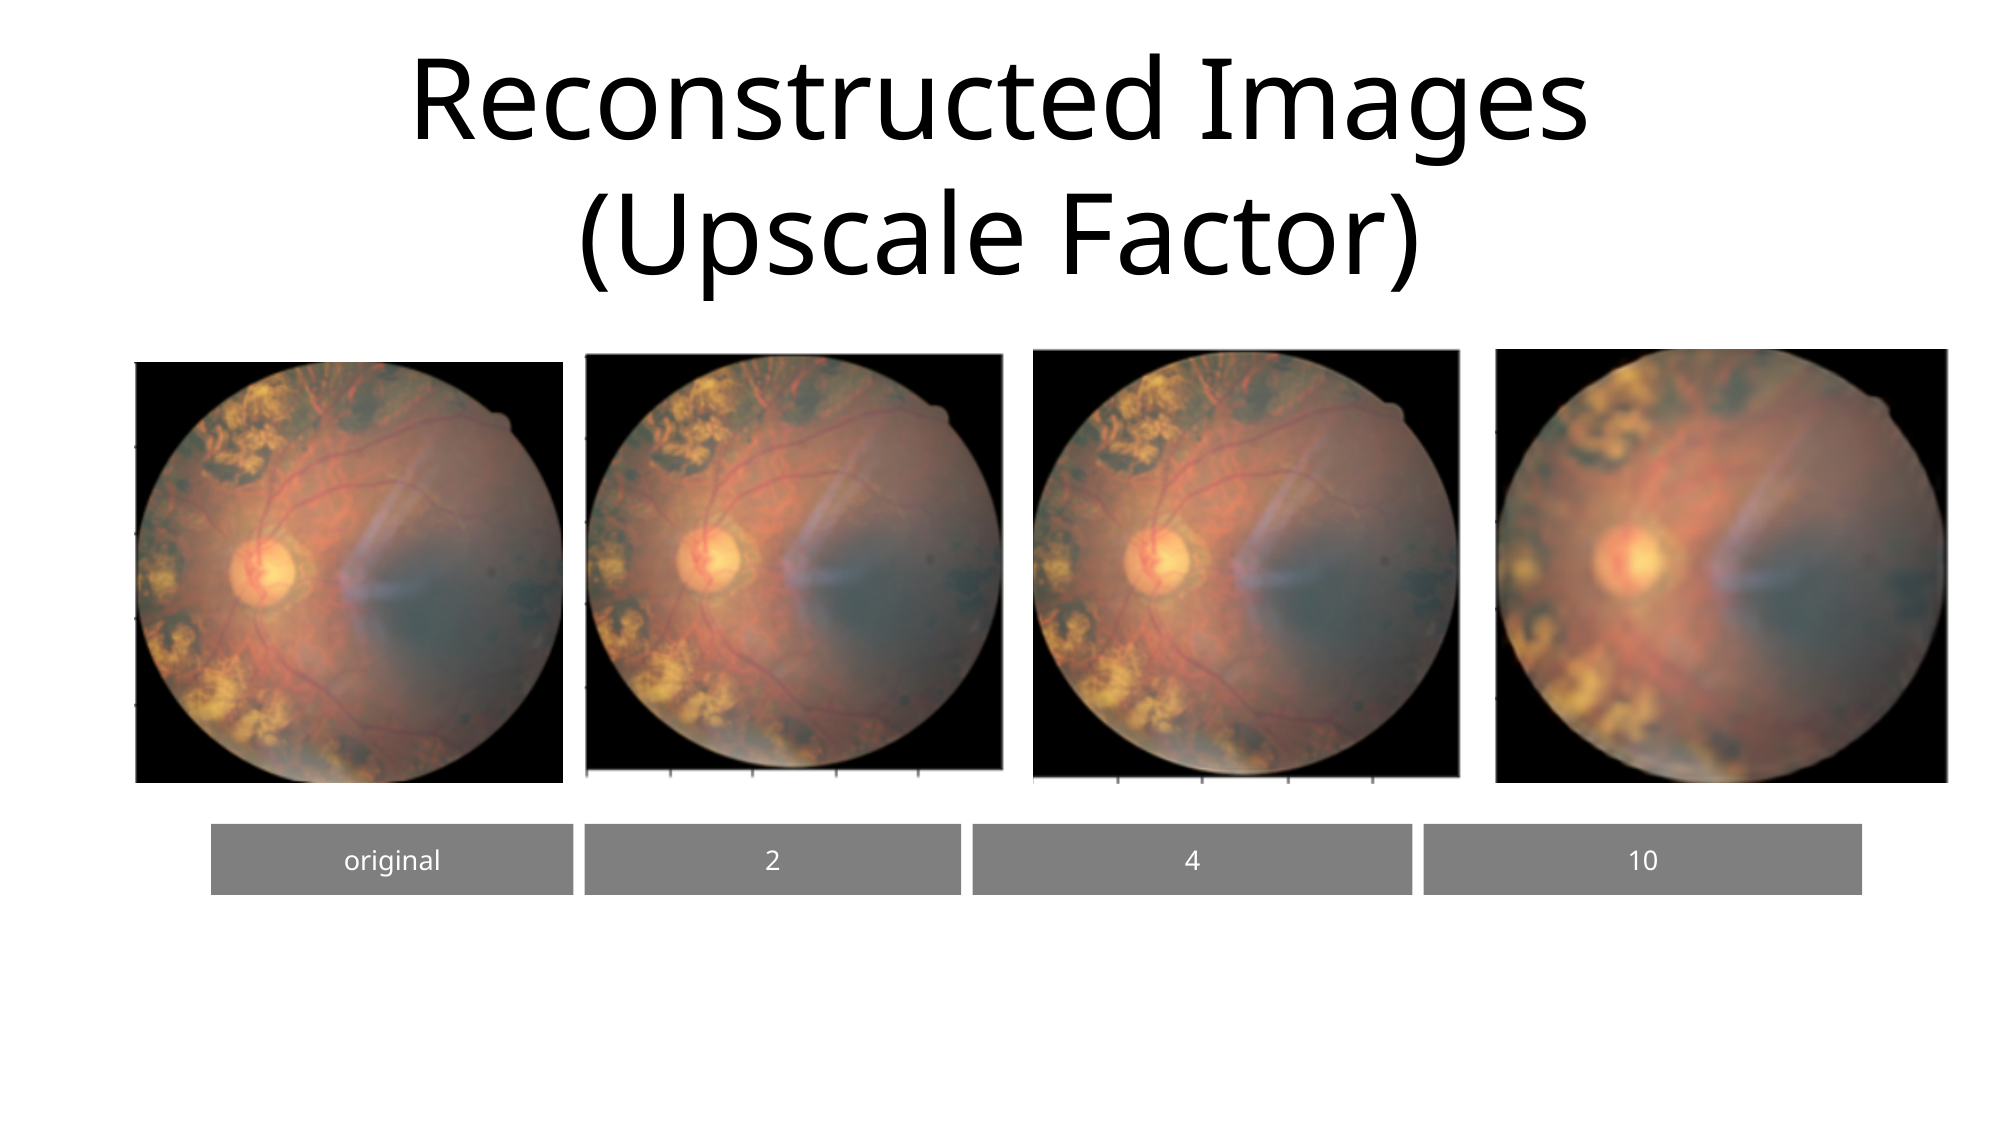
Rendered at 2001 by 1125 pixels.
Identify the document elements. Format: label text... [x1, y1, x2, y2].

picture [584, 347, 1025, 780]
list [134, 362, 563, 783]
text_box 10 [1423, 823, 1863, 895]
text_box 4 [972, 823, 1413, 895]
picture [1033, 338, 1462, 784]
title Reconstructed (Residual learning-Upscale Factor ) [211, 197, 1856, 339]
text_box original [211, 823, 574, 895]
picture [1495, 349, 1964, 783]
text_box Reconstructed Images (Upscale Factor) [392, 19, 1608, 305]
text_box 2 [584, 823, 962, 895]
